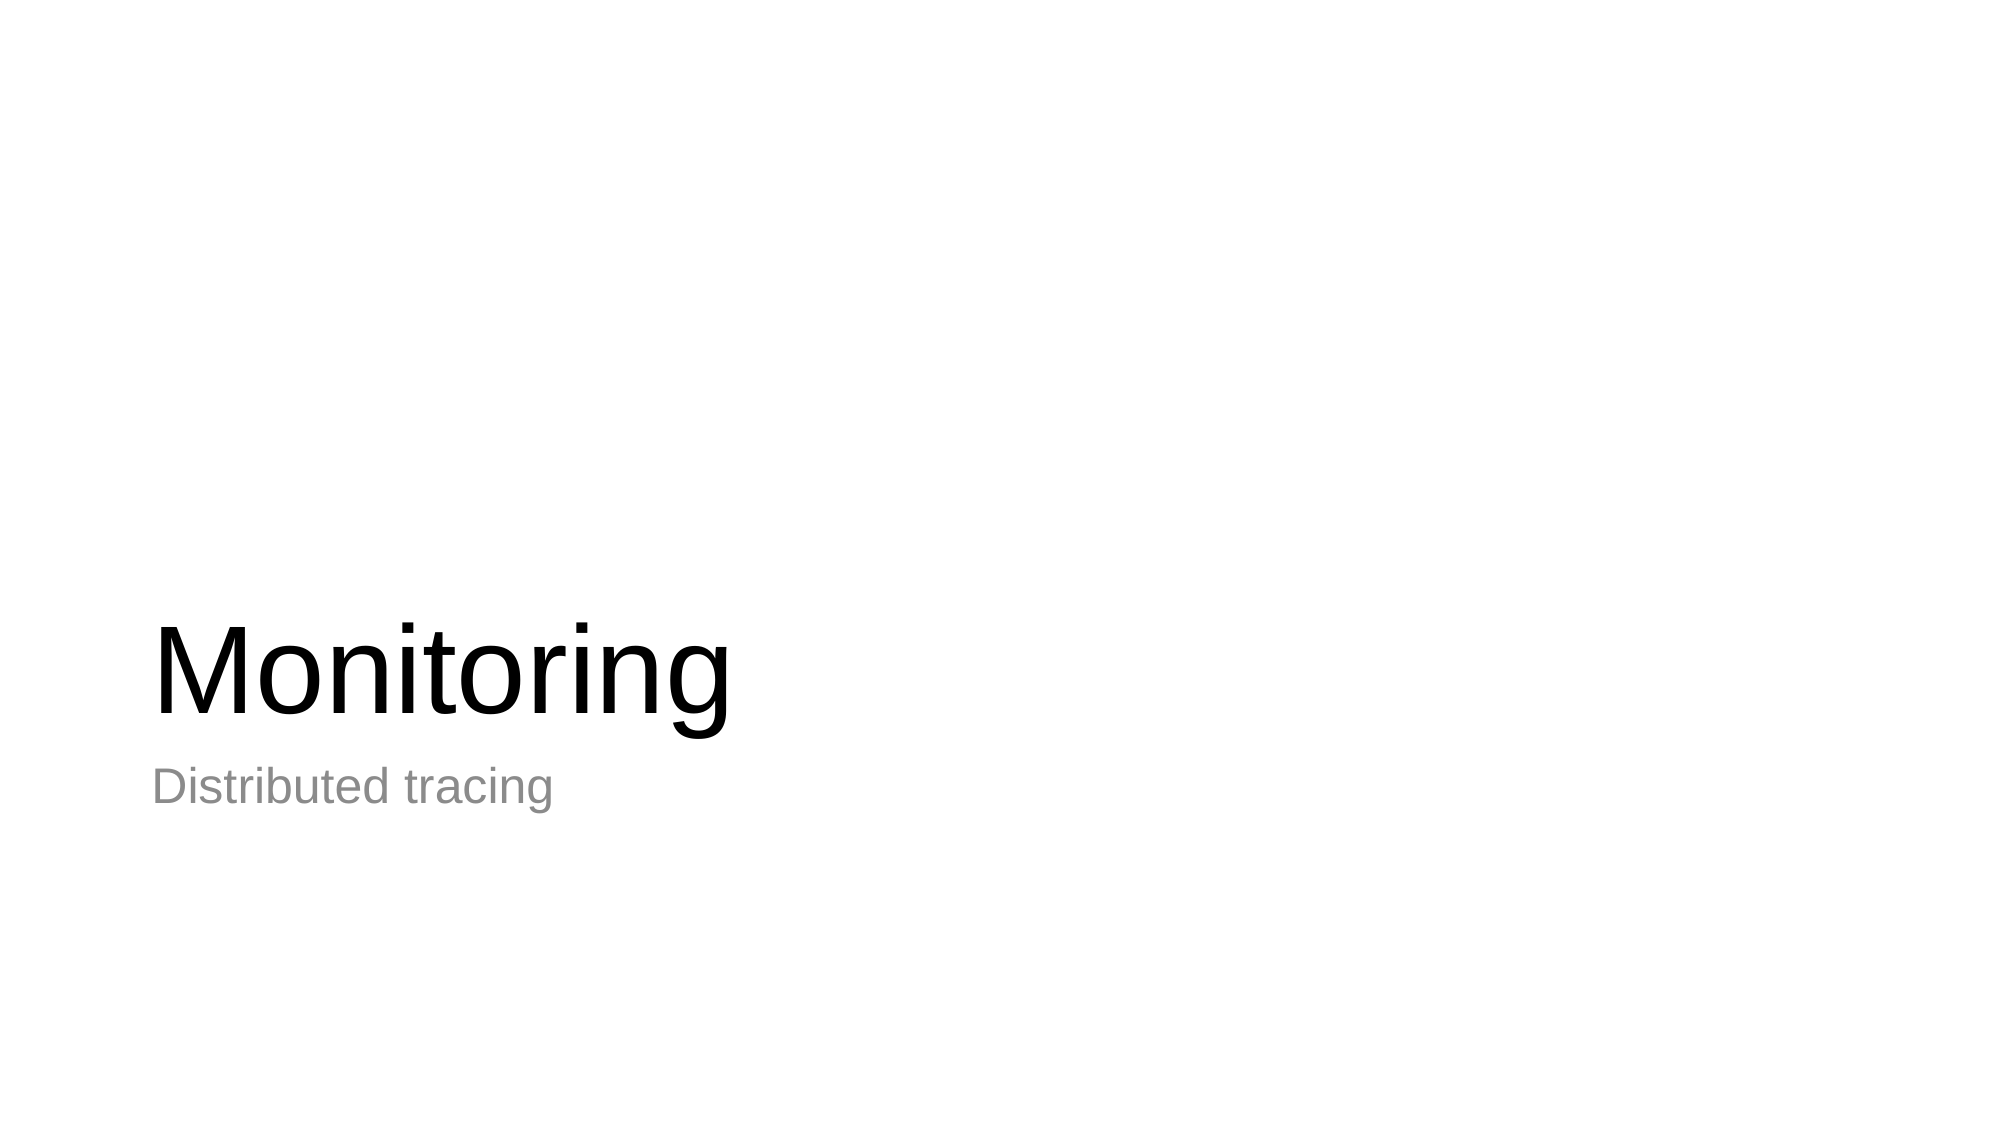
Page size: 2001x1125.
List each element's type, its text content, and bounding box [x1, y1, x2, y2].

title Monitoring [136, 280, 1862, 749]
list Distributed tracing [136, 752, 1862, 999]
